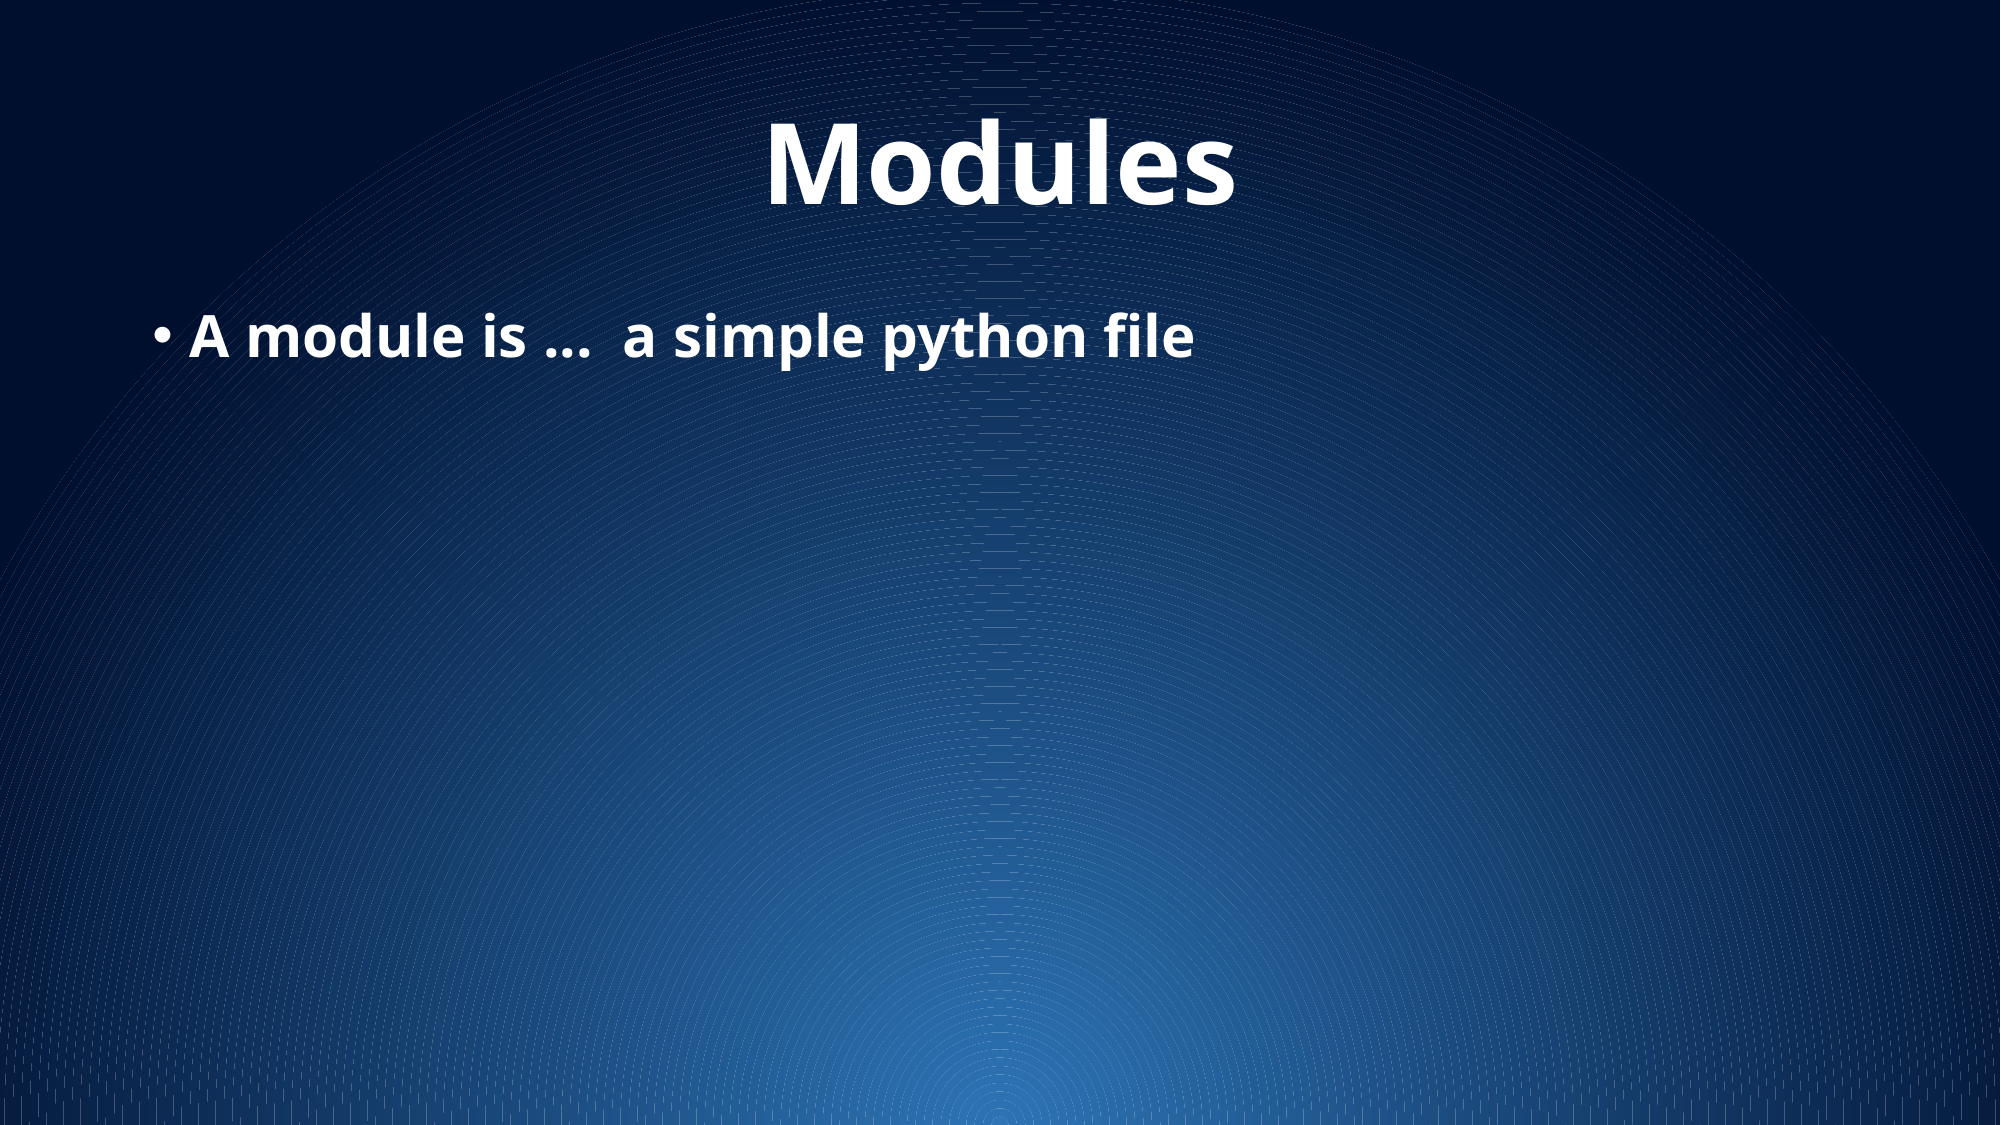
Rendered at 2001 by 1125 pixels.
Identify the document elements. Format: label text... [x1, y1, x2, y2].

list A module is ... a simple python file [137, 299, 1863, 1014]
title Modules [137, 59, 1863, 278]
